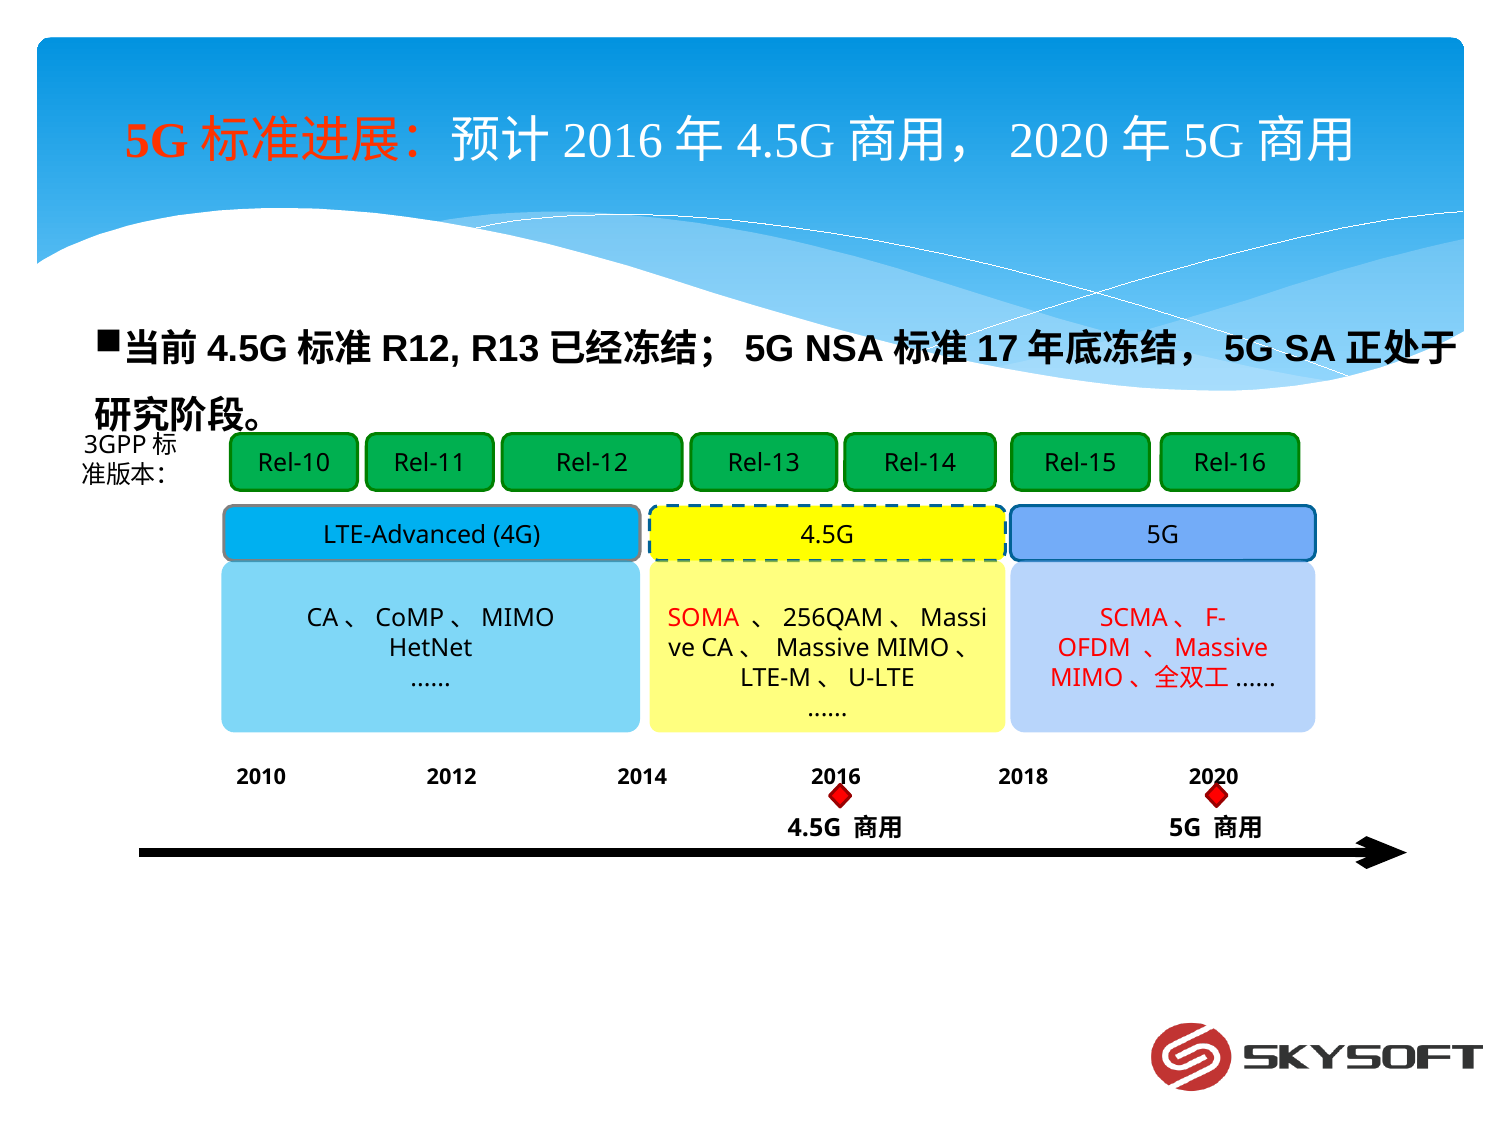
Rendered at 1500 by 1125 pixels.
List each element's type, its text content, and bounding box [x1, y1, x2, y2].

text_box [64, 422, 1408, 853]
text_box 当前4.5G标准R12, R13已经冻结；5G NSA标准17年底冻结，5G SA正处于研究阶段。 [79, 293, 1497, 444]
title 5G标准进展：预计2016年4.5G商用，2020年5G商用 [50, 89, 1418, 186]
picture [1145, 1021, 1483, 1092]
